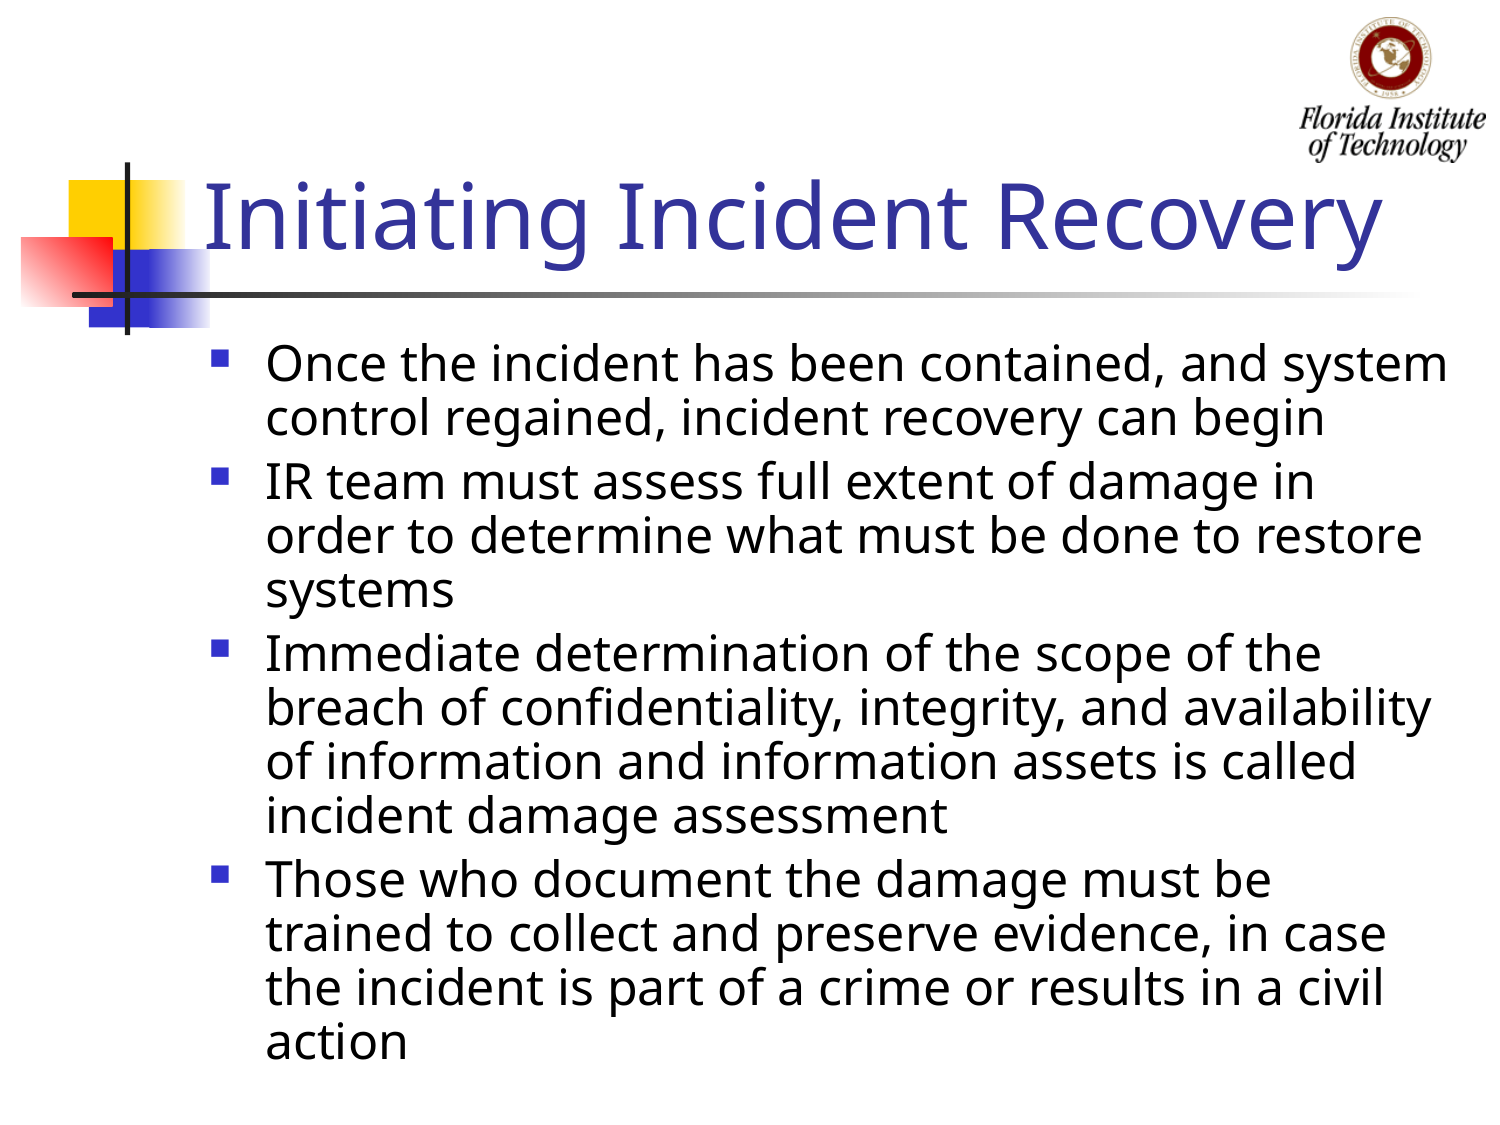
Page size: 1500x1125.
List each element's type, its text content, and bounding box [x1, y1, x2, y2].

title Initiating Incident Recovery [188, 34, 1468, 276]
picture [1299, 17, 1486, 163]
list Once the incident has been contained, and system control regained, incident recovery can begin IR team must assess full extent of damage in order to determine what must be done to restore systems Immediate determination of the scope of the breach of confidentiality, integrity, and availability of information and information assets is called incident damage assessment Those who document the damage must be trained to collect and preserve evidence, in case the incident is part of a crime or results in a civil action [193, 330, 1470, 1007]
